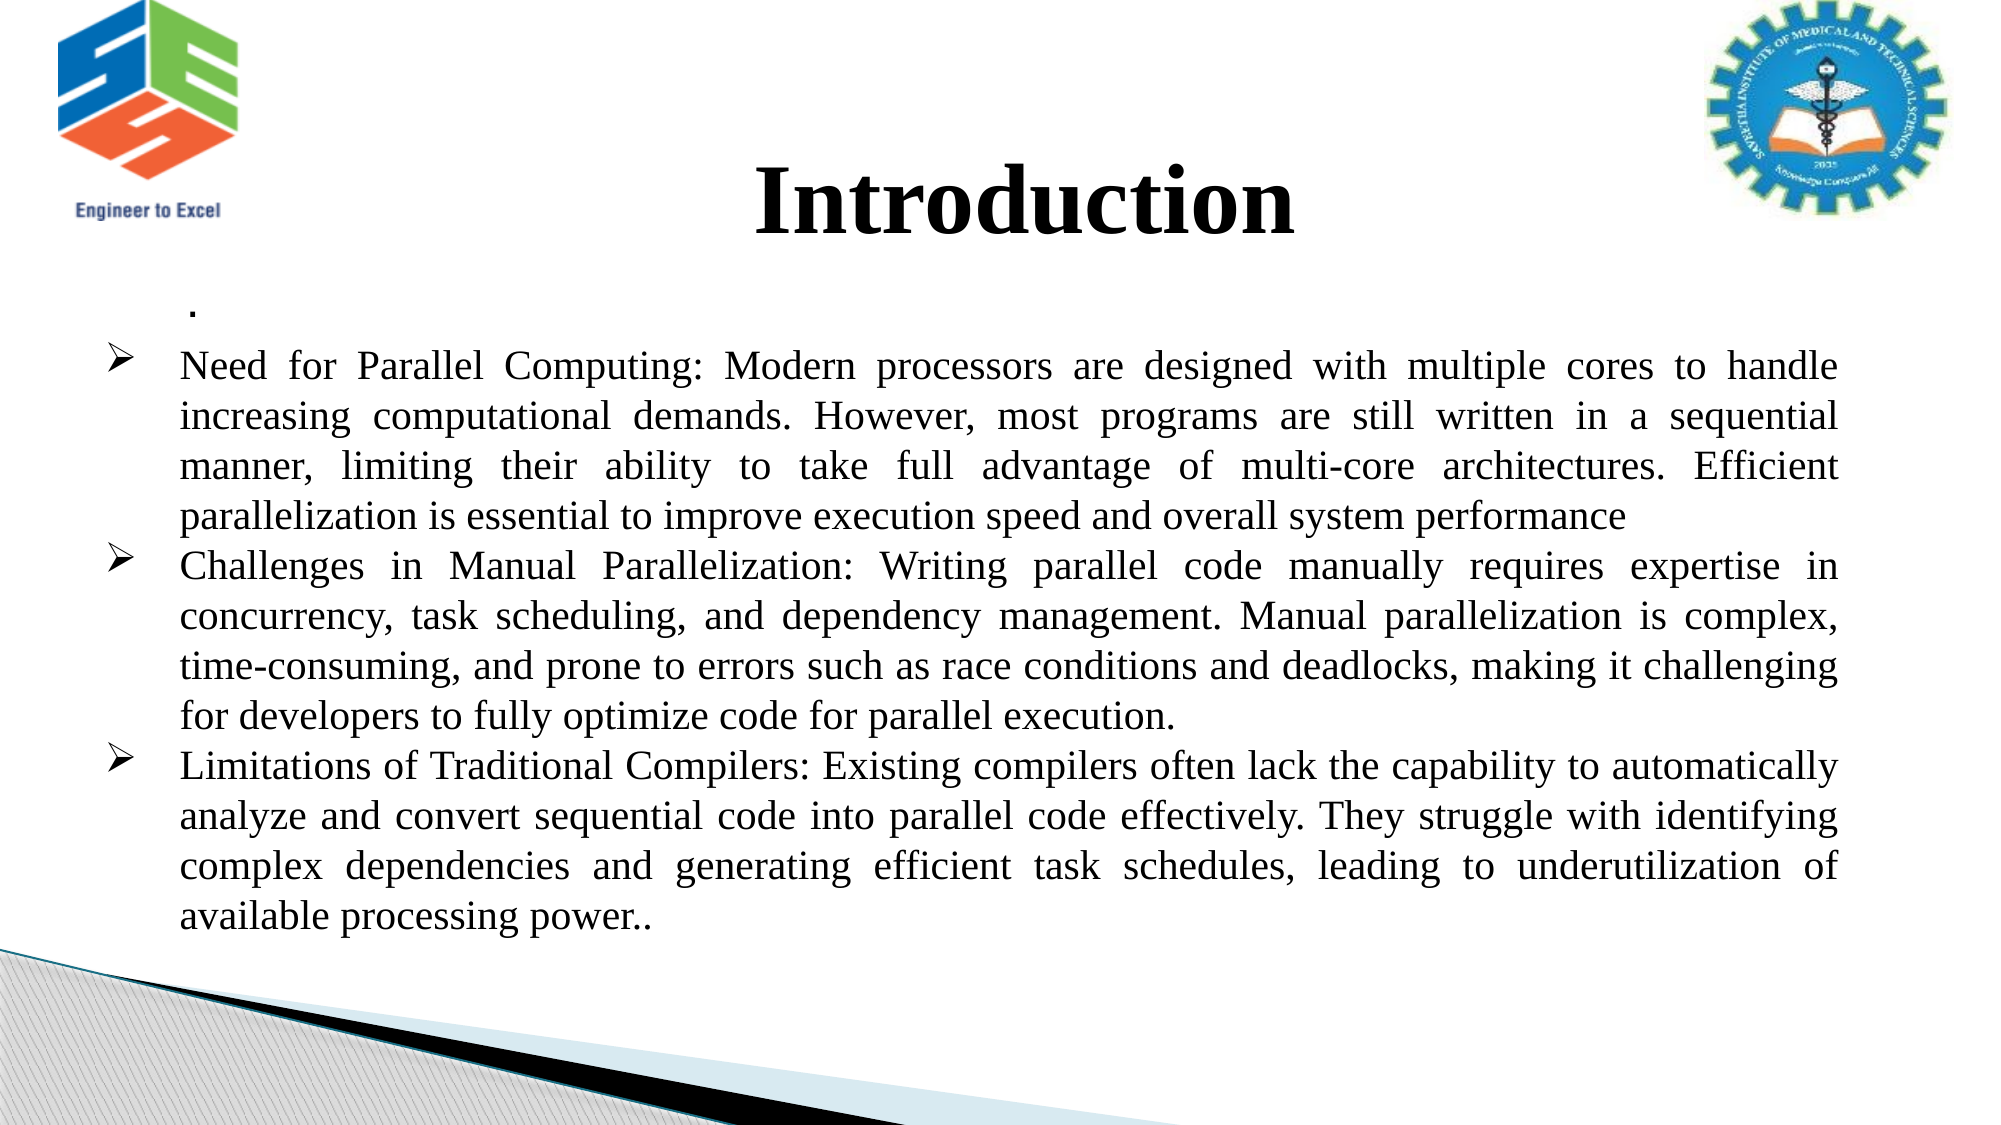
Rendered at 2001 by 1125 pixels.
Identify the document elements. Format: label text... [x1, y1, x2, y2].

text_box Need for Parallel Computing: Modern processors are designed with multiple cores to handle increasing computational demands. However, most programs are still written in a sequential manner, limiting their ability to take full advantage of multi-core architectures. Efficient parallelization is essential to improve execution speed and overall system performance Challenges in Manual Parallelization: Writing parallel code manually requires expertise in concurrency, task scheduling, and dependency management. Manual parallelization is complex, time-consuming, and prone to errors such as race conditions and deadlocks, making it challenging for developers to fully optimize code for parallel execution. Limitations of Traditional Compilers: Existing compilers often lack the capability to automatically analyze and convert sequential code into parallel code effectively. They struggle with identifying complex dependencies and generating efficient task schedules, leading to underutilization of available processing power.. [89, 330, 1856, 946]
text_box Introduction [203, 126, 1847, 330]
picture [58, 0, 246, 221]
text_box . [170, 260, 1830, 330]
picture [1704, 0, 1955, 221]
